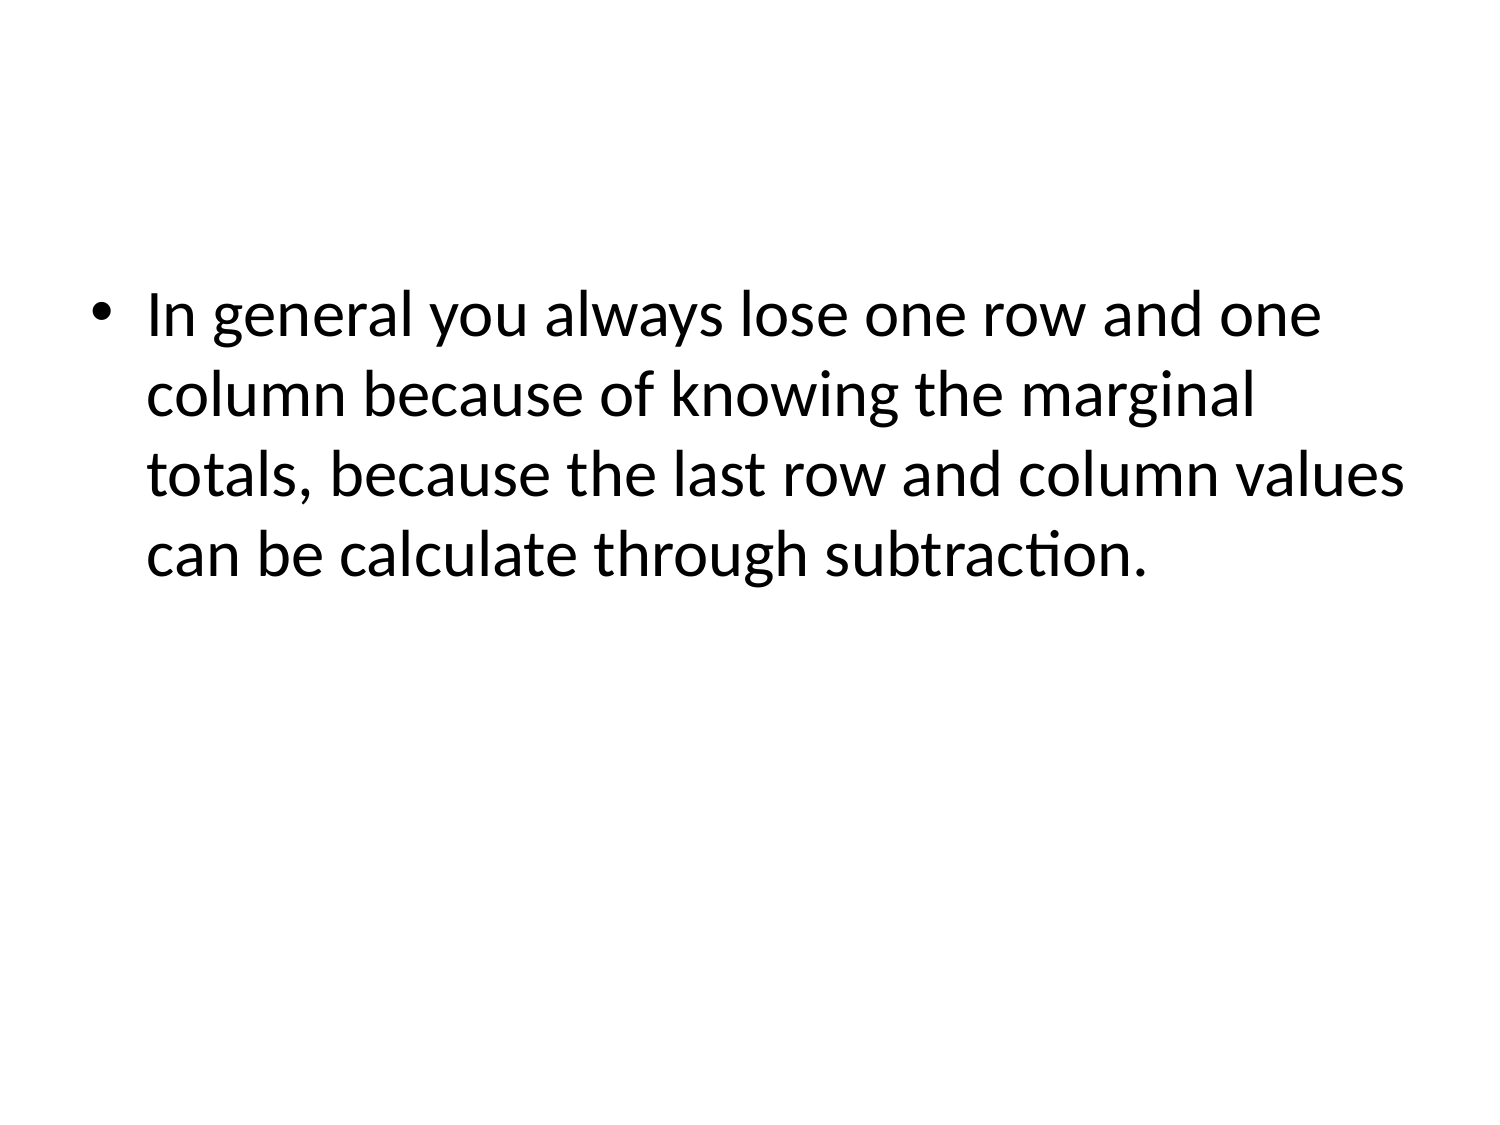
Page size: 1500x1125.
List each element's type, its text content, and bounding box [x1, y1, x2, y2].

list In general you always lose one row and one column because of knowing the marginal totals, because the last row and column values can be calculate through subtraction. [75, 262, 1425, 1005]
